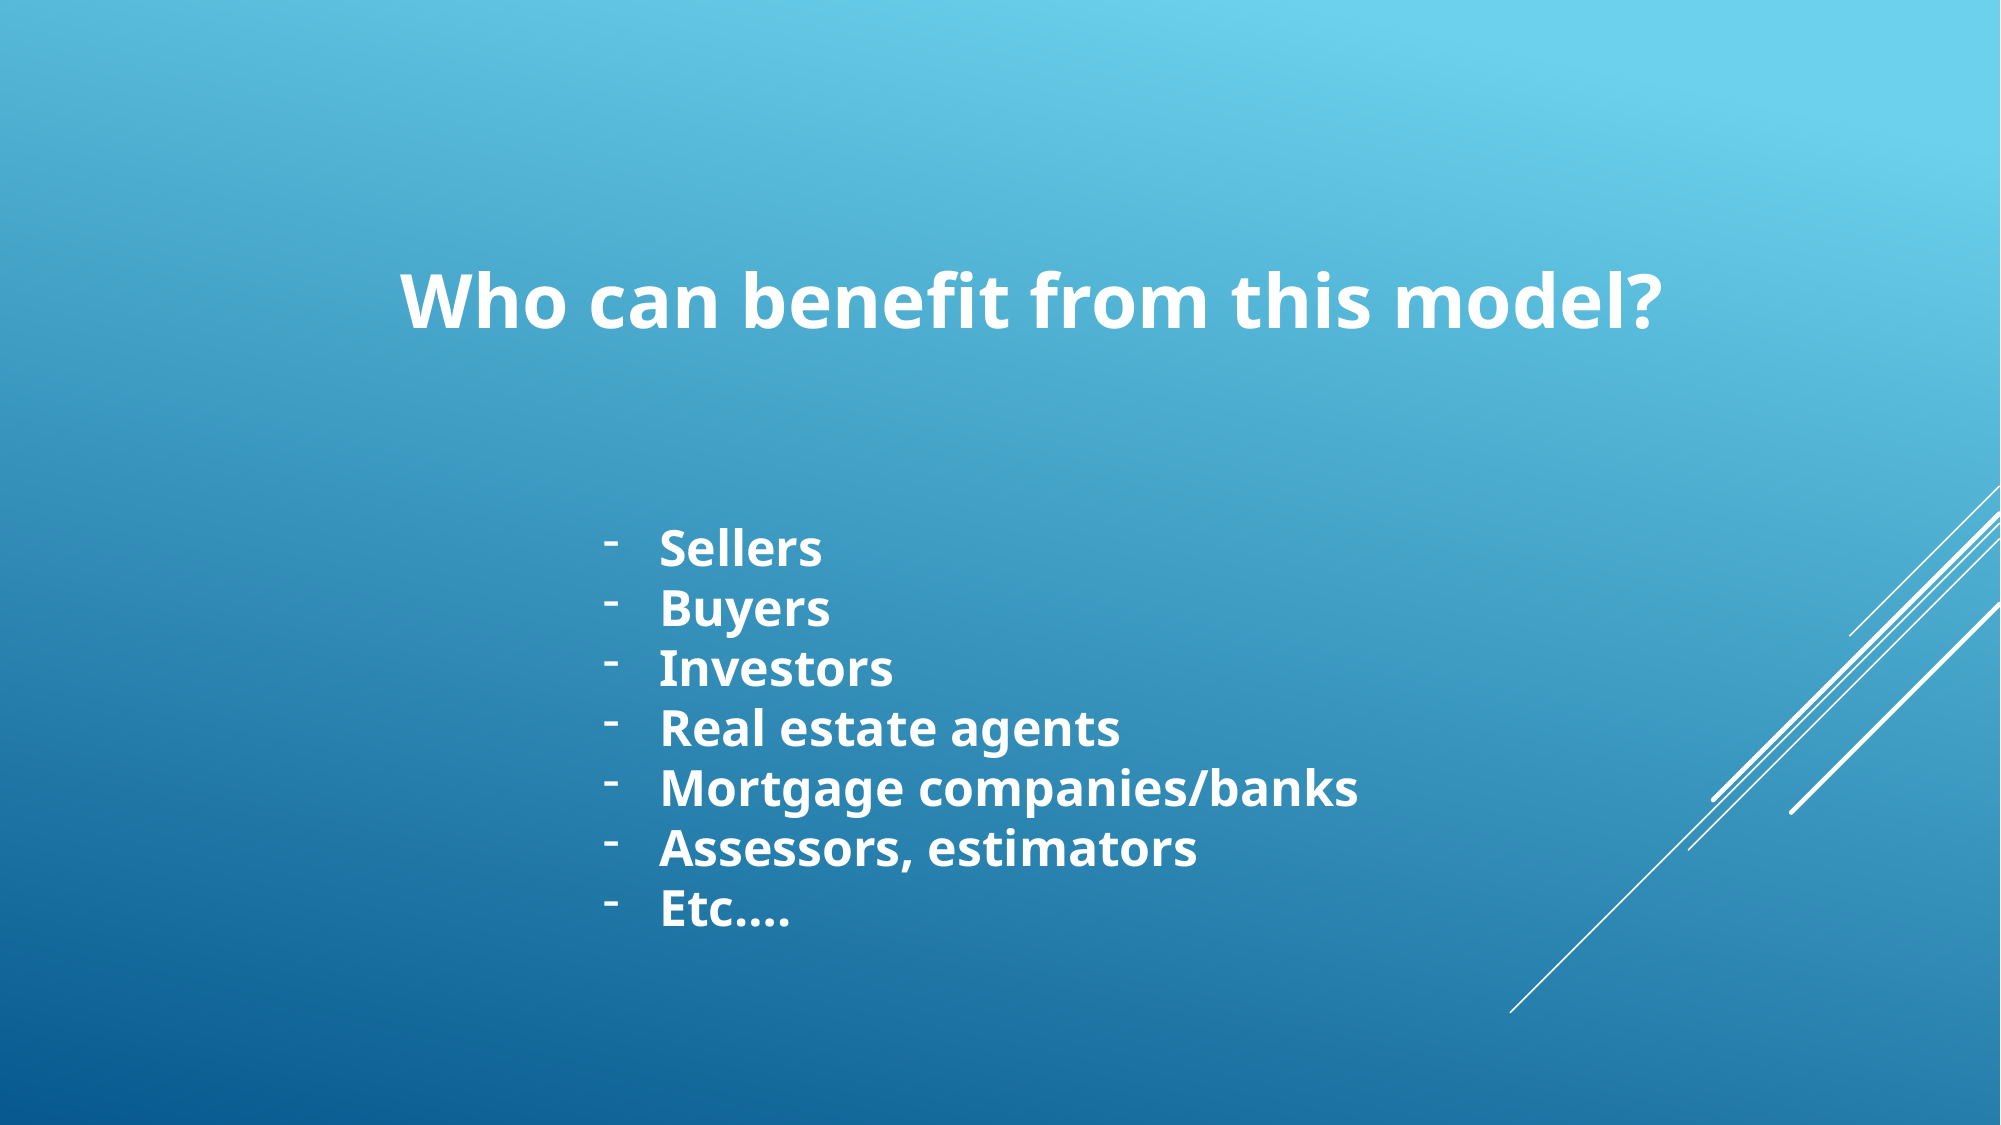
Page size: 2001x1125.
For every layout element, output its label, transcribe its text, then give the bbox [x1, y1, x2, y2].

text_box Who can benefit from this model? [385, 246, 1679, 352]
text_box Sellers Buyers Investors Real estate agents Mortgage companies/banks Assessors, estimators Etc…. [588, 509, 1375, 944]
